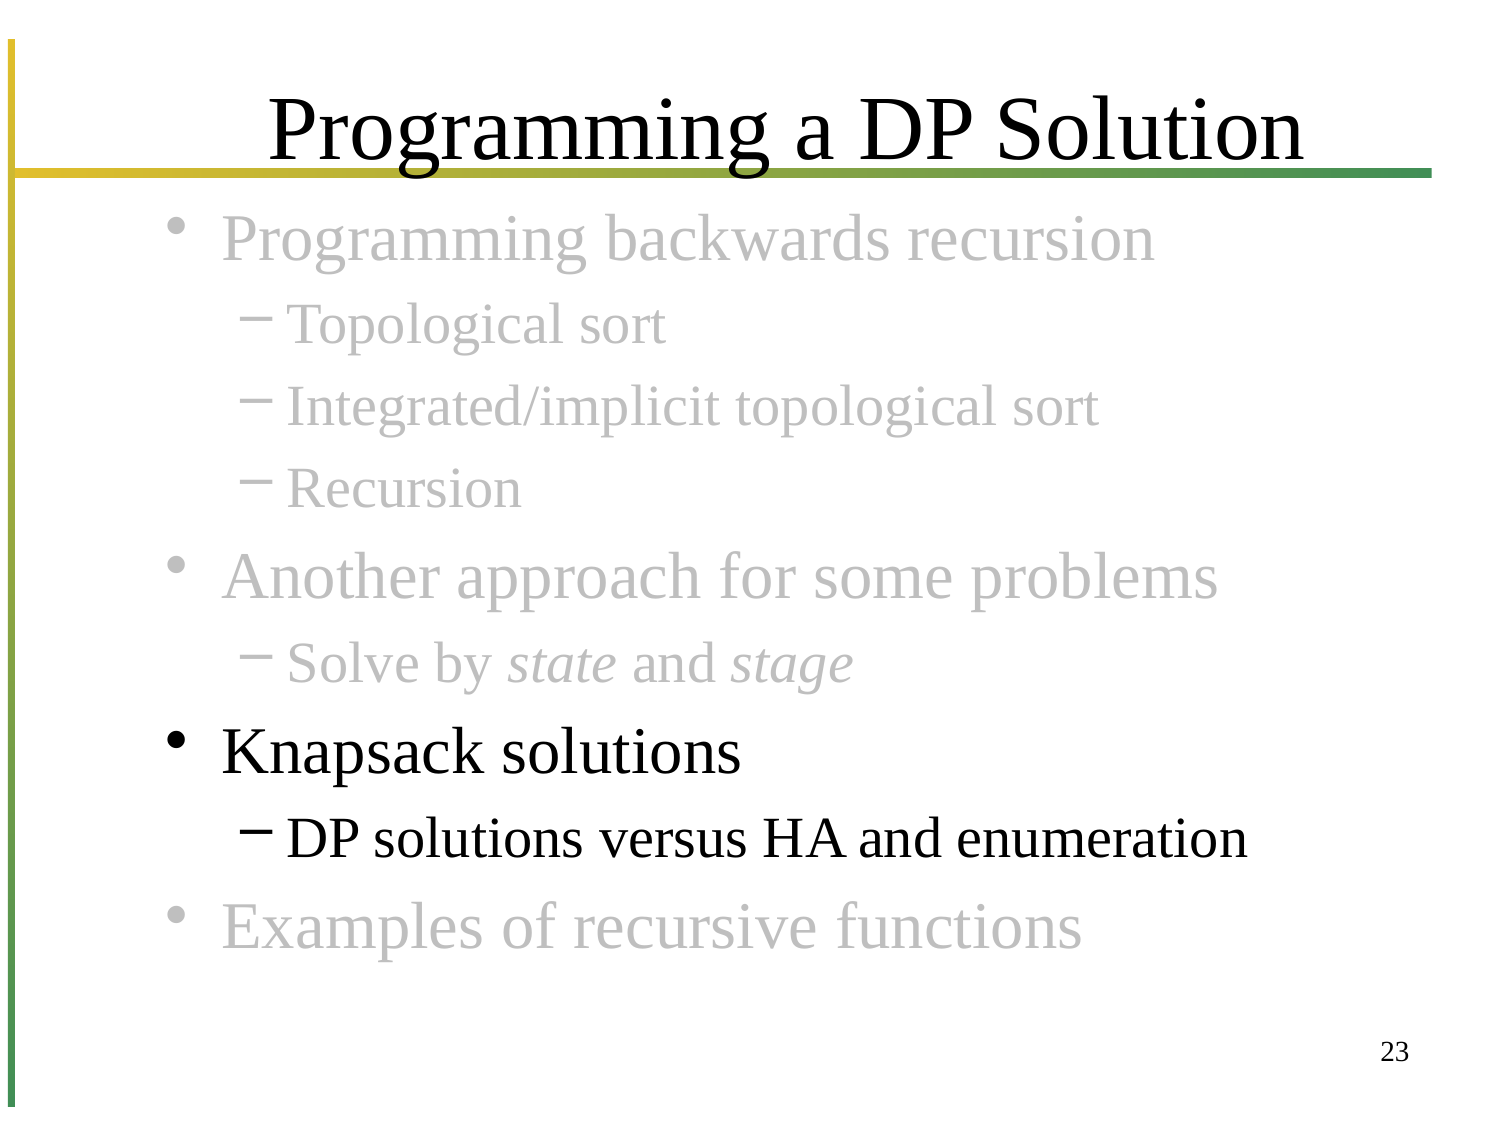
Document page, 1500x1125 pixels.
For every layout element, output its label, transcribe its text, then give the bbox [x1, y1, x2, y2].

slide_number 23 [1048, 1024, 1426, 1103]
list Programming backwards recursion Topological sort Integrated/implicit topological sort Recursion Another approach for some problems Solve by state and stage Knapsack solutions DP solutions versus HA and enumeration Examples of recursive functions [150, 186, 1425, 1005]
title Programming a DP Solution [150, 45, 1425, 186]
